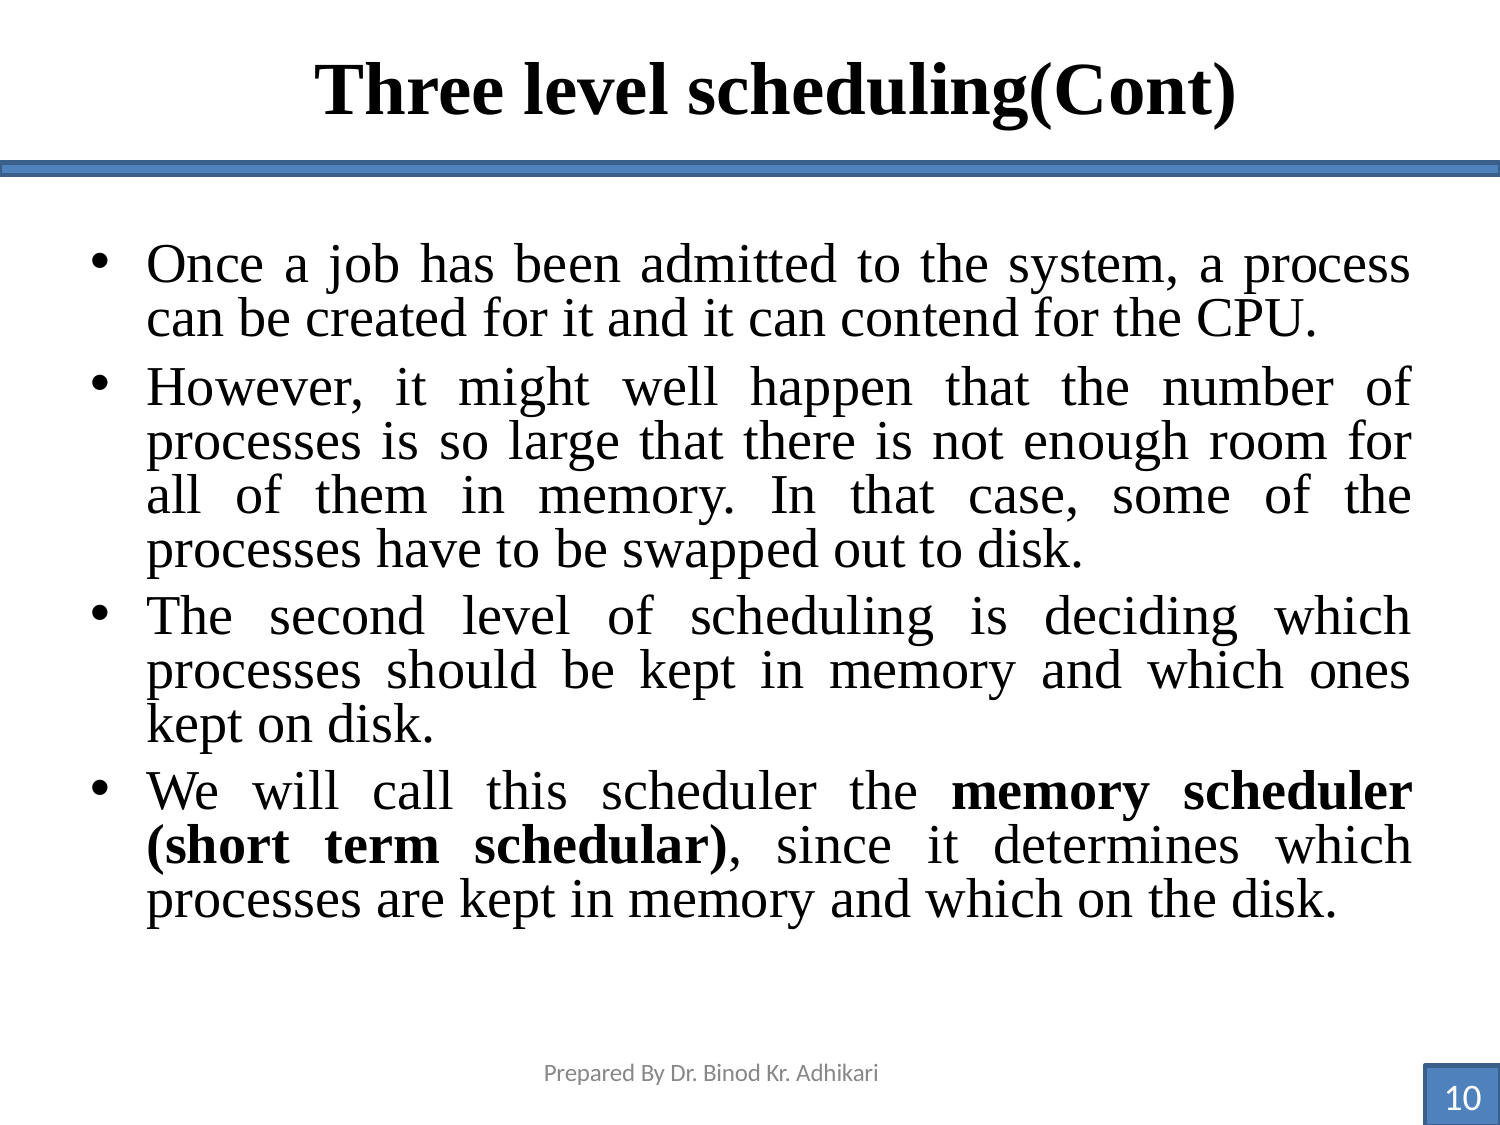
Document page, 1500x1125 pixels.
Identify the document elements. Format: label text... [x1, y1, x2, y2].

title Three level scheduling(Cont) [137, 37, 1414, 224]
footer Prepared By Dr. Binod Kr. Adhikari [541, 1060, 959, 1125]
text_box Once a job has been admitted to the system, a process can be created for it and it can contend for the CPU. However, it might well happen that the number of processes is so large that there is not enough room for all of them in memory. In that case, some of the processes have to be swapped out to disk. The second level of scheduling is deciding which processes should be kept in memory and which ones kept on disk. We will call this scheduler the memory scheduler (short term schedular), since it determines which processes are kept in memory and which on the disk. [87, 224, 1414, 929]
